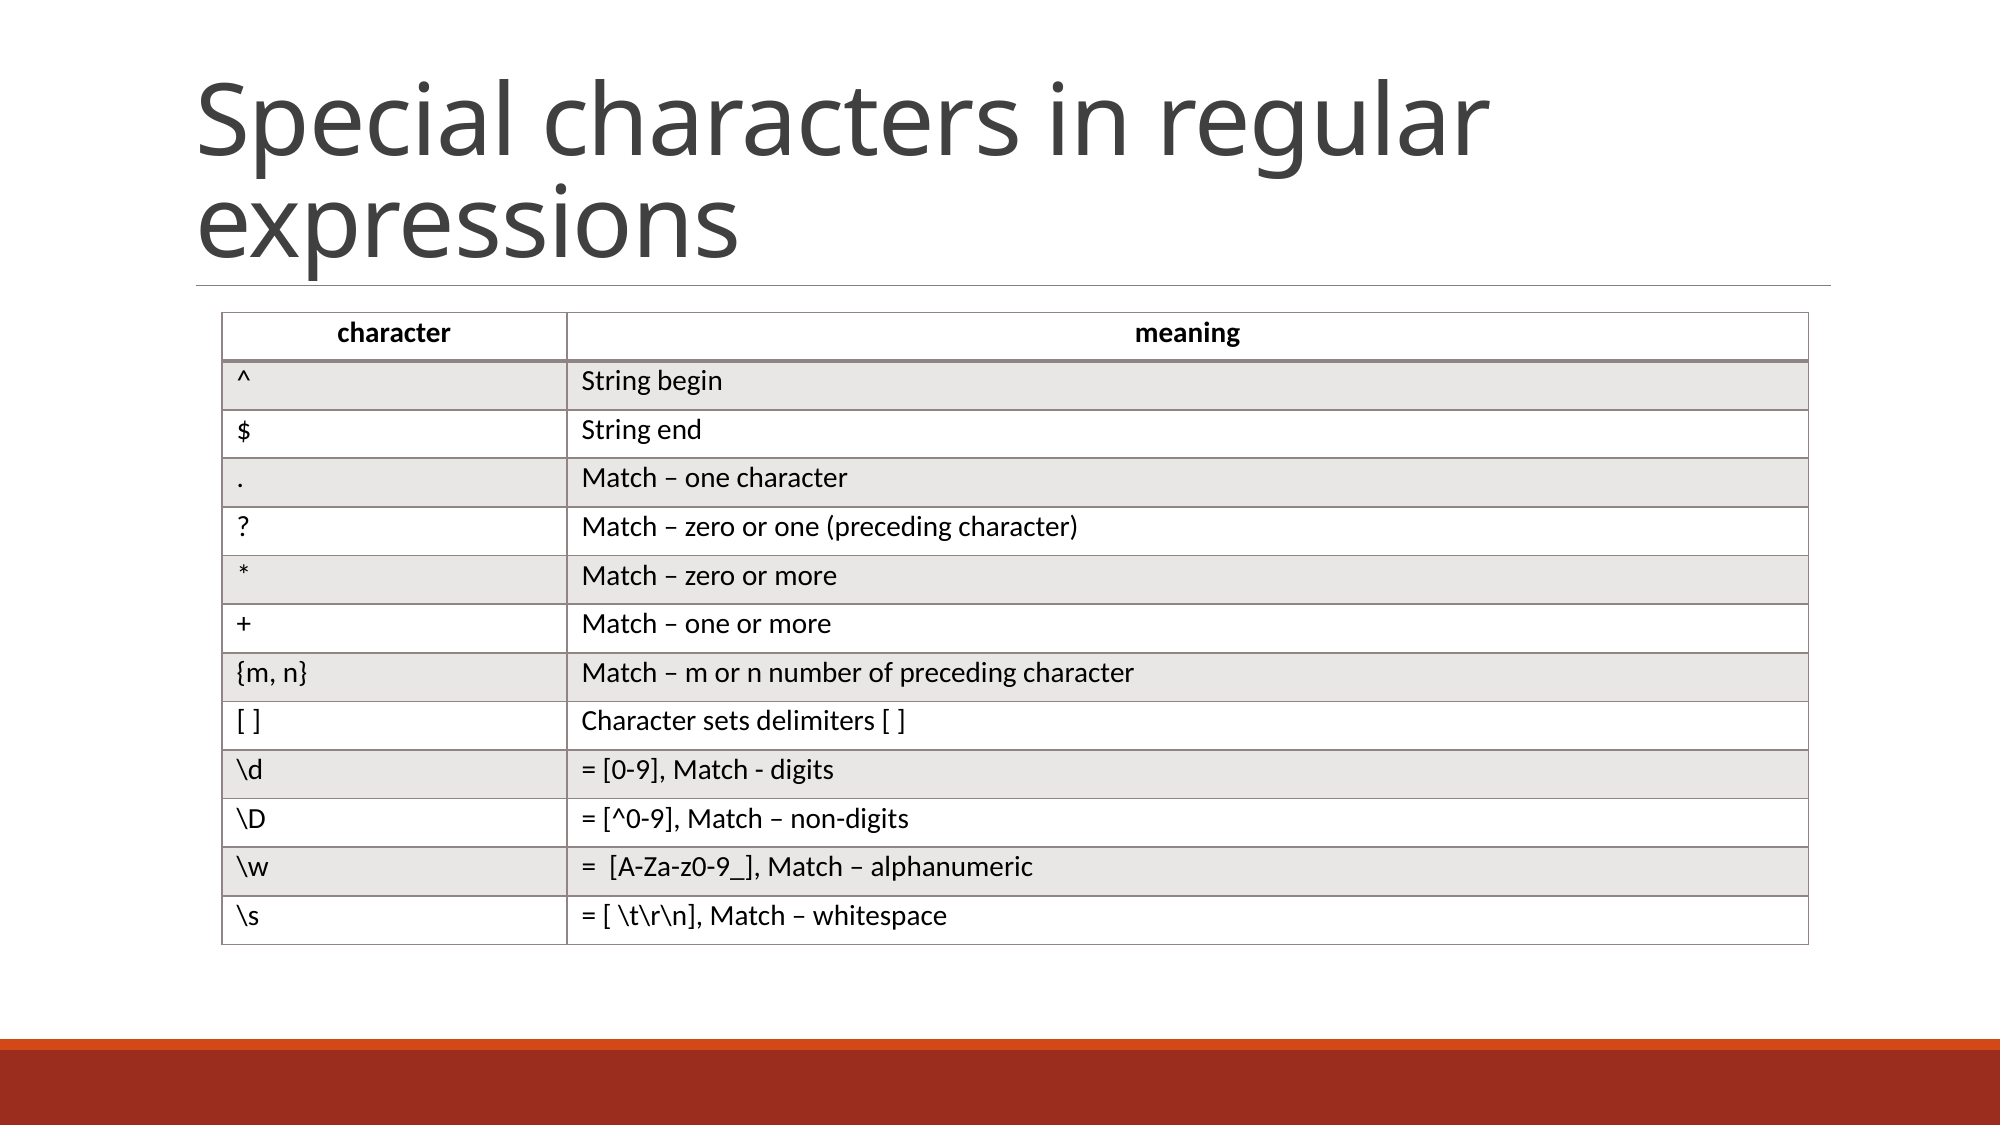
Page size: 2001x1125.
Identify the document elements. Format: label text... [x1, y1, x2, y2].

table_cell Match – m or n number of preceding character [568, 654, 1808, 701]
table_cell [ ] [223, 702, 566, 749]
table_cell * [223, 556, 566, 603]
table_header meaning [568, 313, 1808, 359]
table_cell = [0-9], Match - digits [568, 751, 1808, 798]
table_cell ? [223, 508, 566, 555]
table_cell \s [223, 897, 566, 944]
table_cell \w [223, 848, 566, 895]
table_cell Match – zero or more [568, 556, 1808, 603]
table_cell ^ [223, 363, 566, 409]
table_cell {m, n} [223, 654, 566, 701]
table_cell Match – zero or one (preceding character) [568, 508, 1808, 555]
table_cell Match – one character [568, 459, 1808, 506]
table_cell \D [223, 799, 566, 846]
table_cell . [223, 459, 566, 506]
table_cell String end [568, 411, 1808, 457]
table_cell \d [223, 751, 566, 798]
table_cell $ [223, 411, 566, 457]
table_cell String begin [568, 363, 1808, 409]
title Special characters in regular expressions [180, 47, 1830, 285]
table_cell = [A-Za-z0-9_], Match – alphanumeric [568, 848, 1808, 895]
table_header character [223, 313, 566, 359]
table_cell + [223, 605, 566, 652]
table_cell Match – one or more [568, 605, 1808, 652]
table_cell Character sets delimiters [ ] [568, 702, 1808, 749]
table_cell = [ \t\r\n], Match – whitespace [568, 897, 1808, 944]
table_cell = [^0-9], Match – non-digits [568, 799, 1808, 846]
